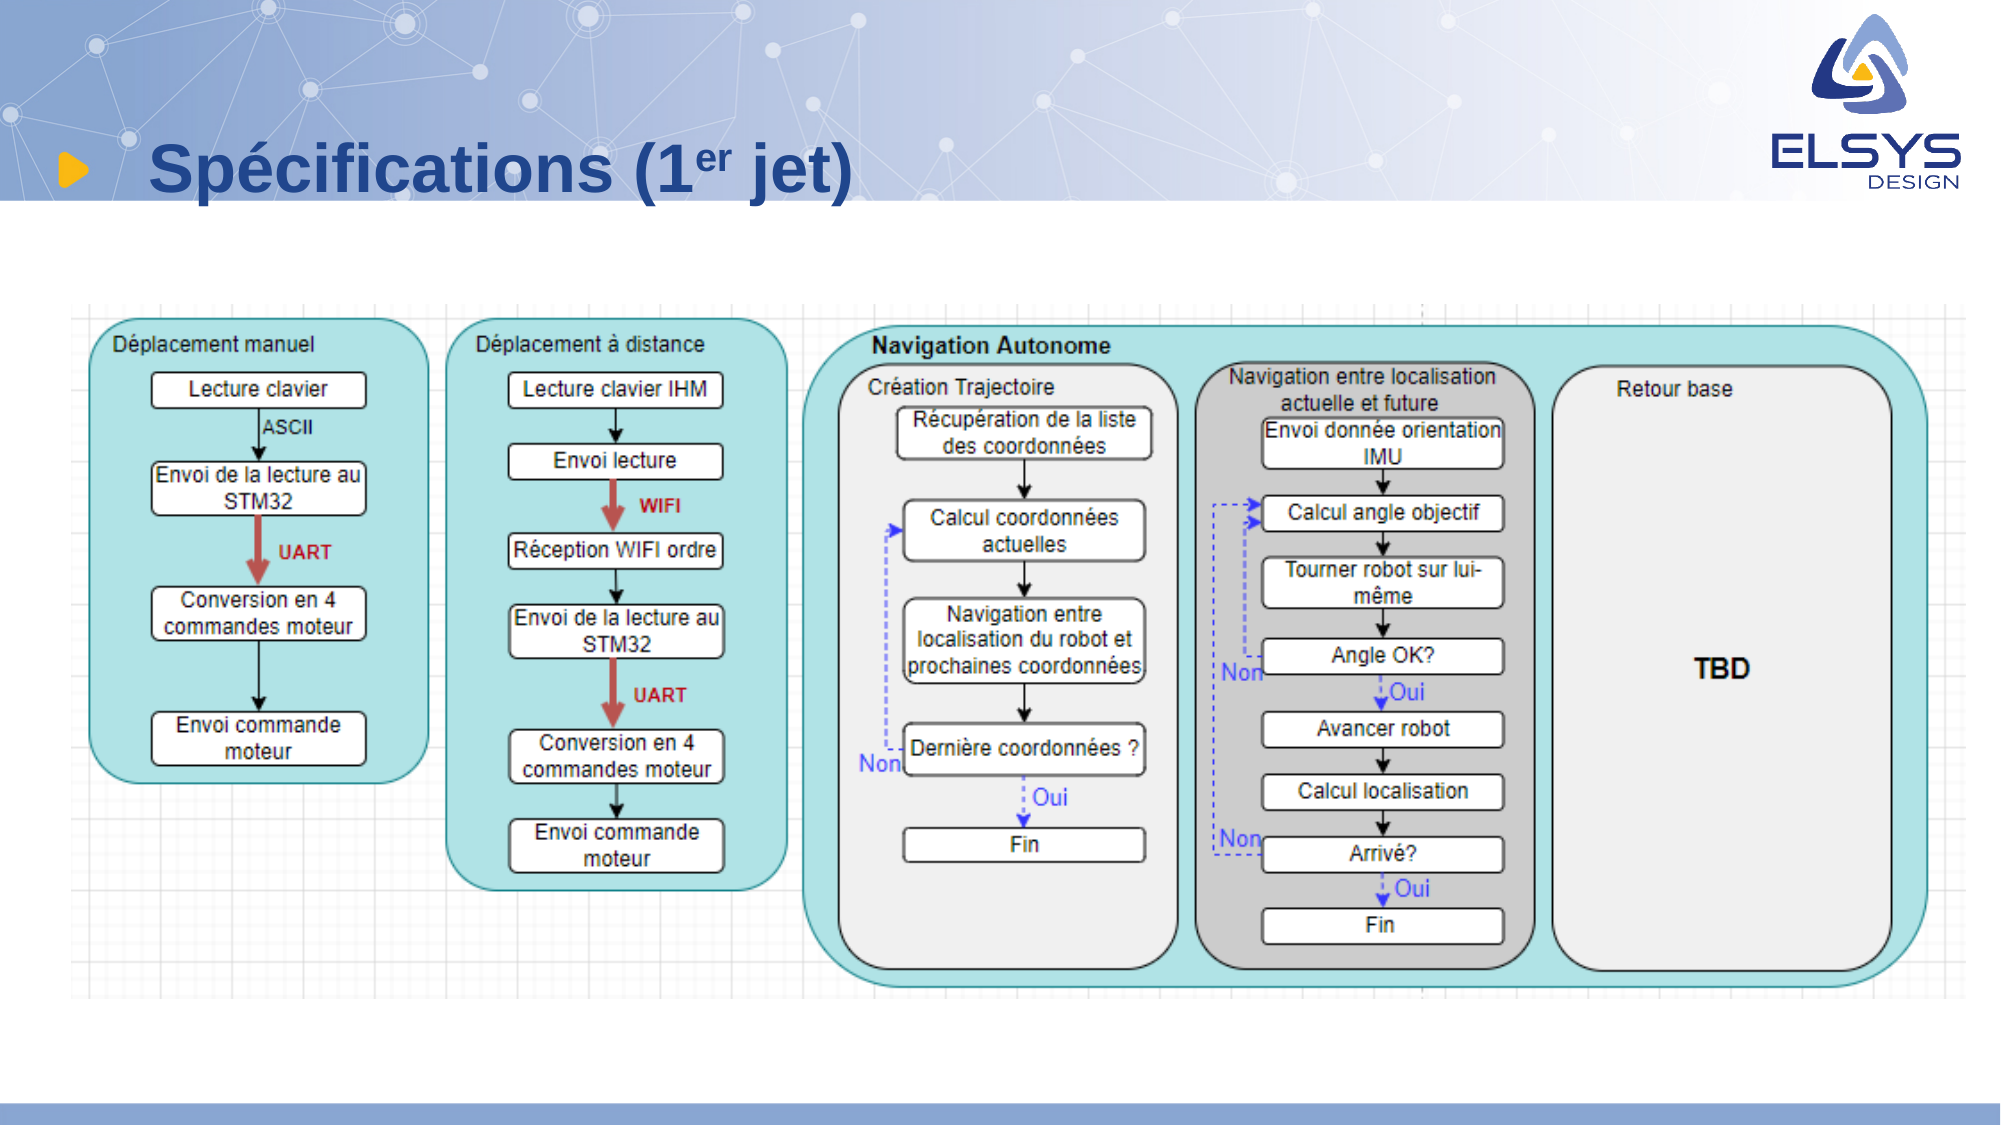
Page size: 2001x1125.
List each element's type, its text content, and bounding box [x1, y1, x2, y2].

picture [71, 304, 1966, 999]
title Spécifications (1er jet) [137, 126, 1863, 215]
picture [0, 0, 2000, 201]
picture [0, 1103, 2001, 1125]
